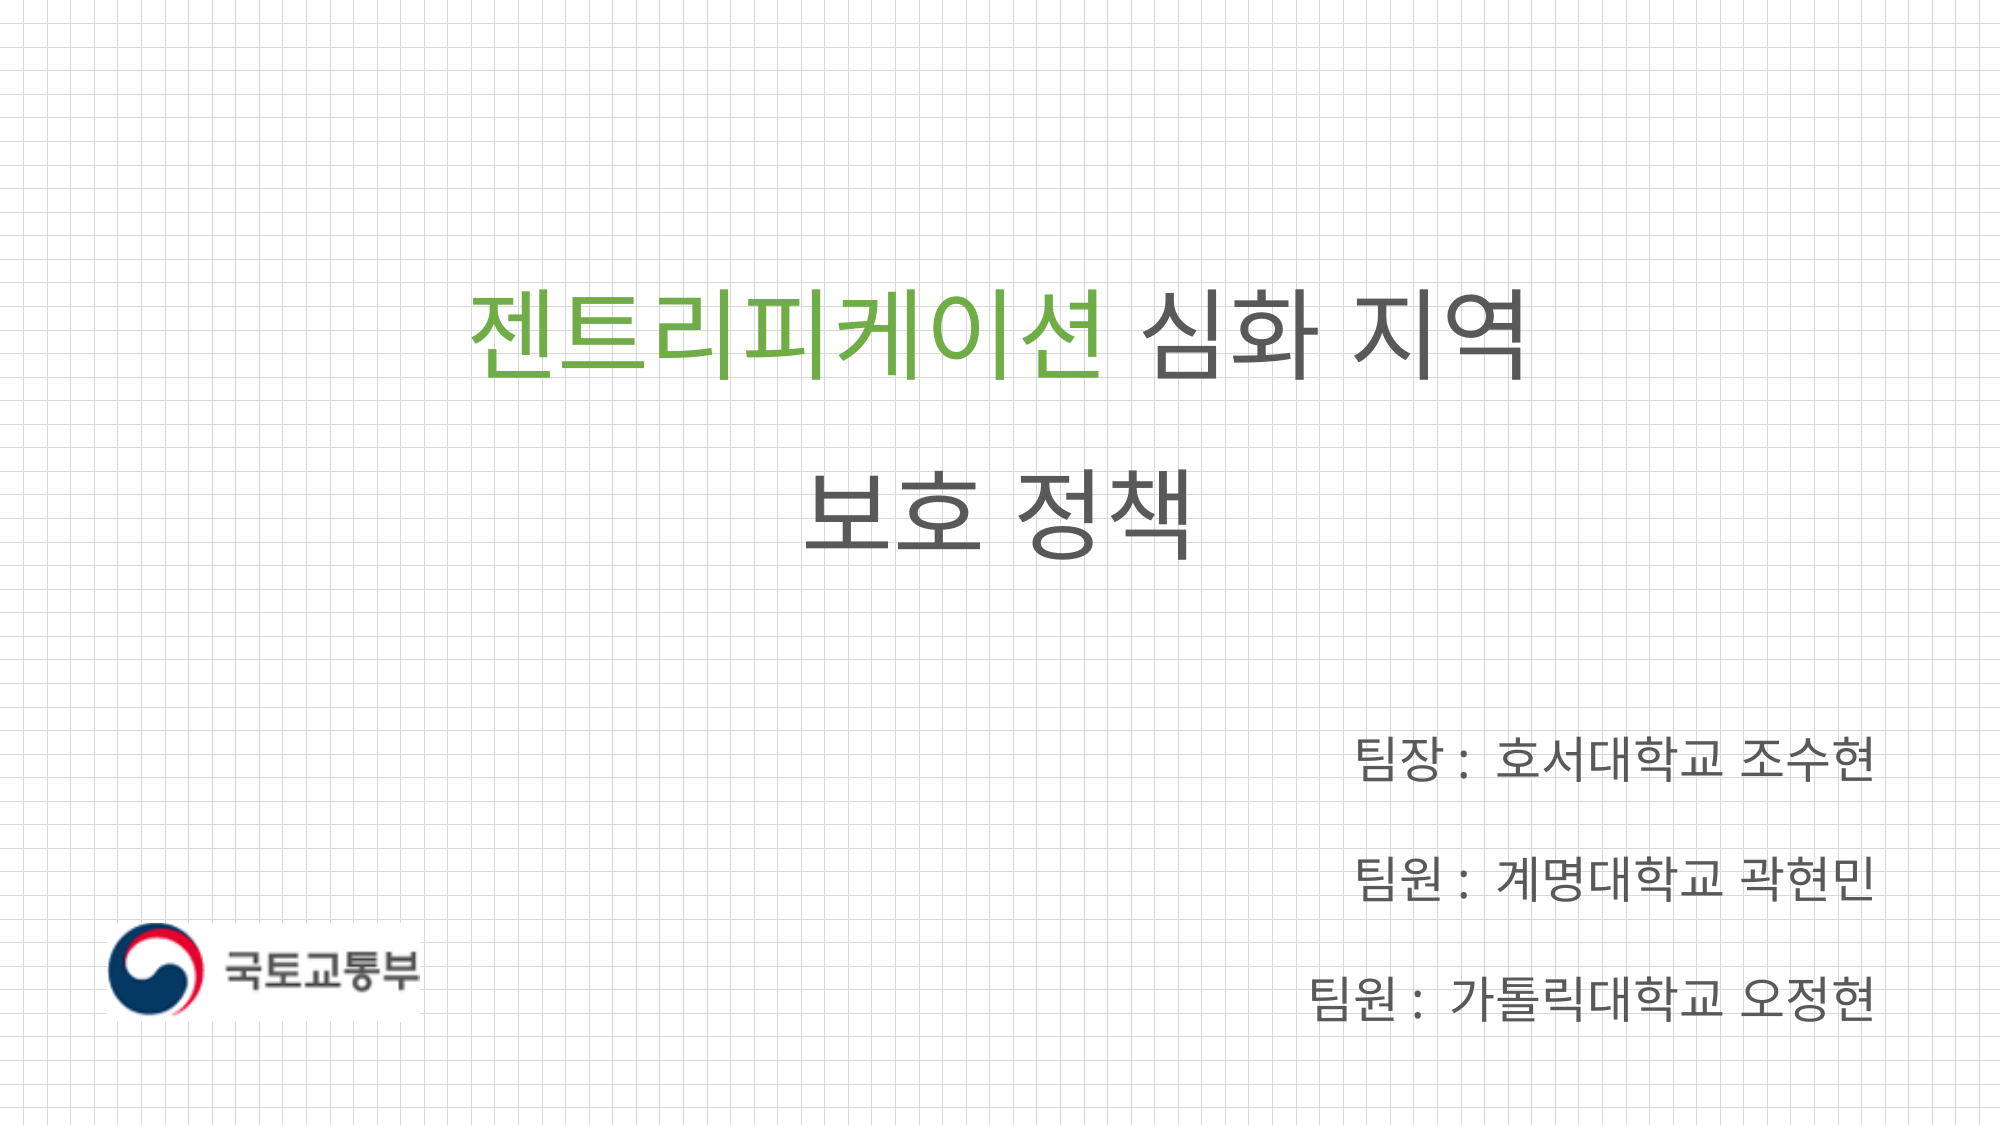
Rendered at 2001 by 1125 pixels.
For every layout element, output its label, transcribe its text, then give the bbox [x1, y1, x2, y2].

text_box 젠트리피케이션 심화 지역 보호 정책 [424, 204, 1576, 580]
picture [107, 923, 420, 1022]
text_box 팀장: 호서대학교 조수현 팀원: 계명대학교 곽현민 팀원: 가톨릭대학교 오정현 [1217, 660, 1893, 1036]
